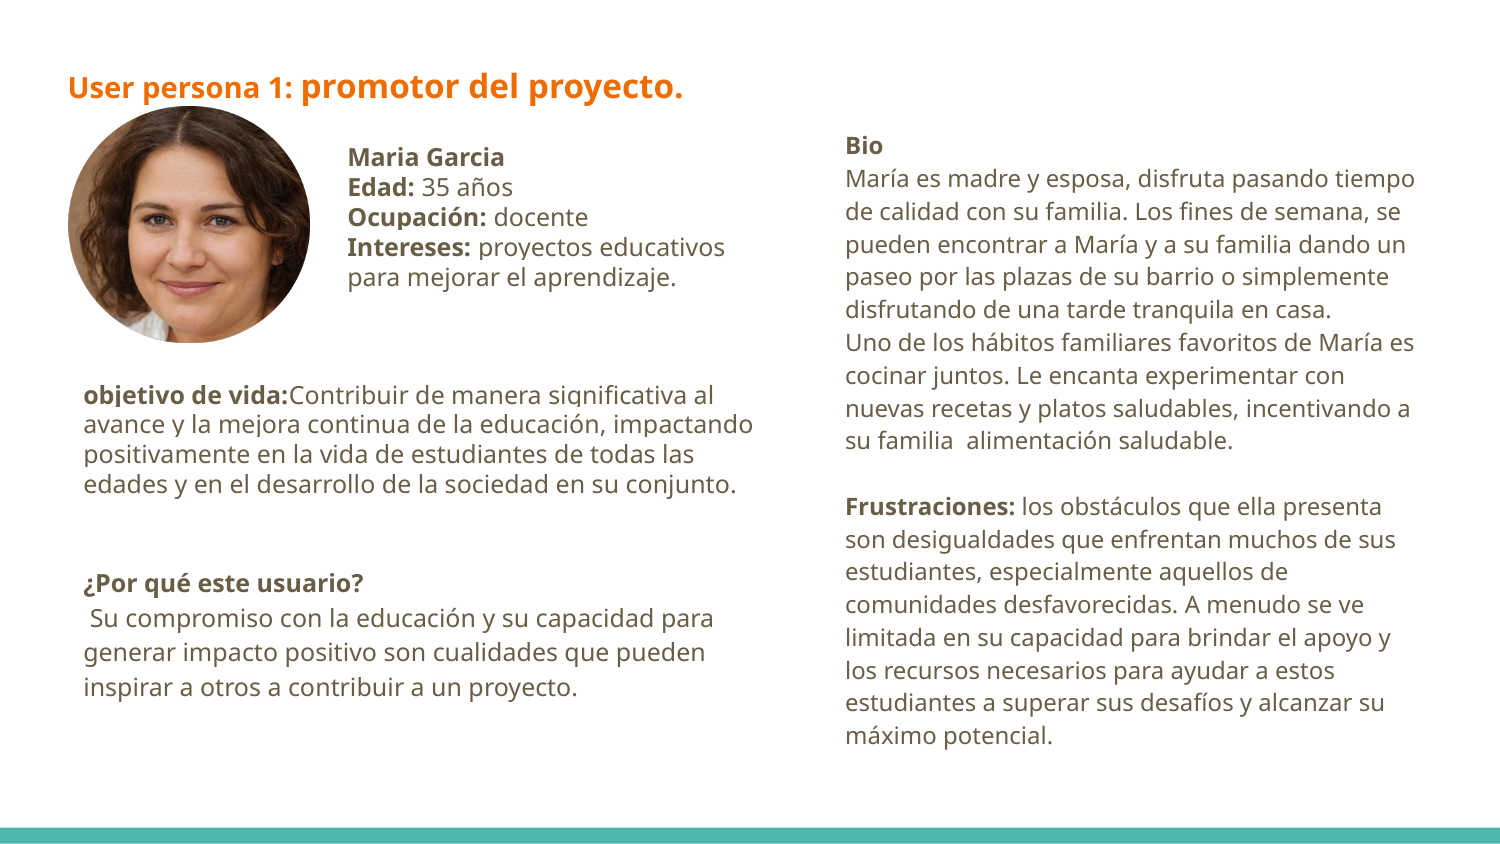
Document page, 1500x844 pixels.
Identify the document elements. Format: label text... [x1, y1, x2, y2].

text_box objetivo de vida:Contribuir de manera significativa al avance y la mejora continua de la educación, impactando positivamente en la vida de estudiantes de todas las edades y en el desarrollo de la sociedad en su conjunto. ¿Por qué este usuario? Su compromiso con la educación y su capacidad para generar impacto positivo son cualidades que pueden inspirar a otros a contribuir a un proyecto. [68, 364, 775, 801]
picture [68, 106, 310, 344]
title User persona 1: promotor del proyecto. [52, 48, 802, 801]
text_box Maria Garcia Edad: 35 años Ocupación: docente Intereses: proyectos educativos para mejorar el aprendizaje. [332, 126, 775, 304]
list Bio María es madre y esposa, disfruta pasando tiempo de calidad con su familia. Los fines de semana, se pueden encontrar a María y a su familia dando un paseo por las plazas de su barrio o simplemente disfrutando de una tarde tranquila en casa. Uno de los hábitos familiares favoritos de María es cocinar juntos. Le encanta experimentar con nuevas recetas y platos saludables, incentivando a su familia alimentación saludable. Frustraciones: los obstáculos que ella presenta son desigualdades que enfrentan muchos de sus estudiantes, especialmente aquellos de comunidades desfavorecidas. A menudo se ve limitada en su capacidad para brindar el apoyo y los recursos necesarios para ayudar a estos estudiantes a superar sus desafíos y alcanzar su máximo potencial. [829, 48, 1439, 773]
